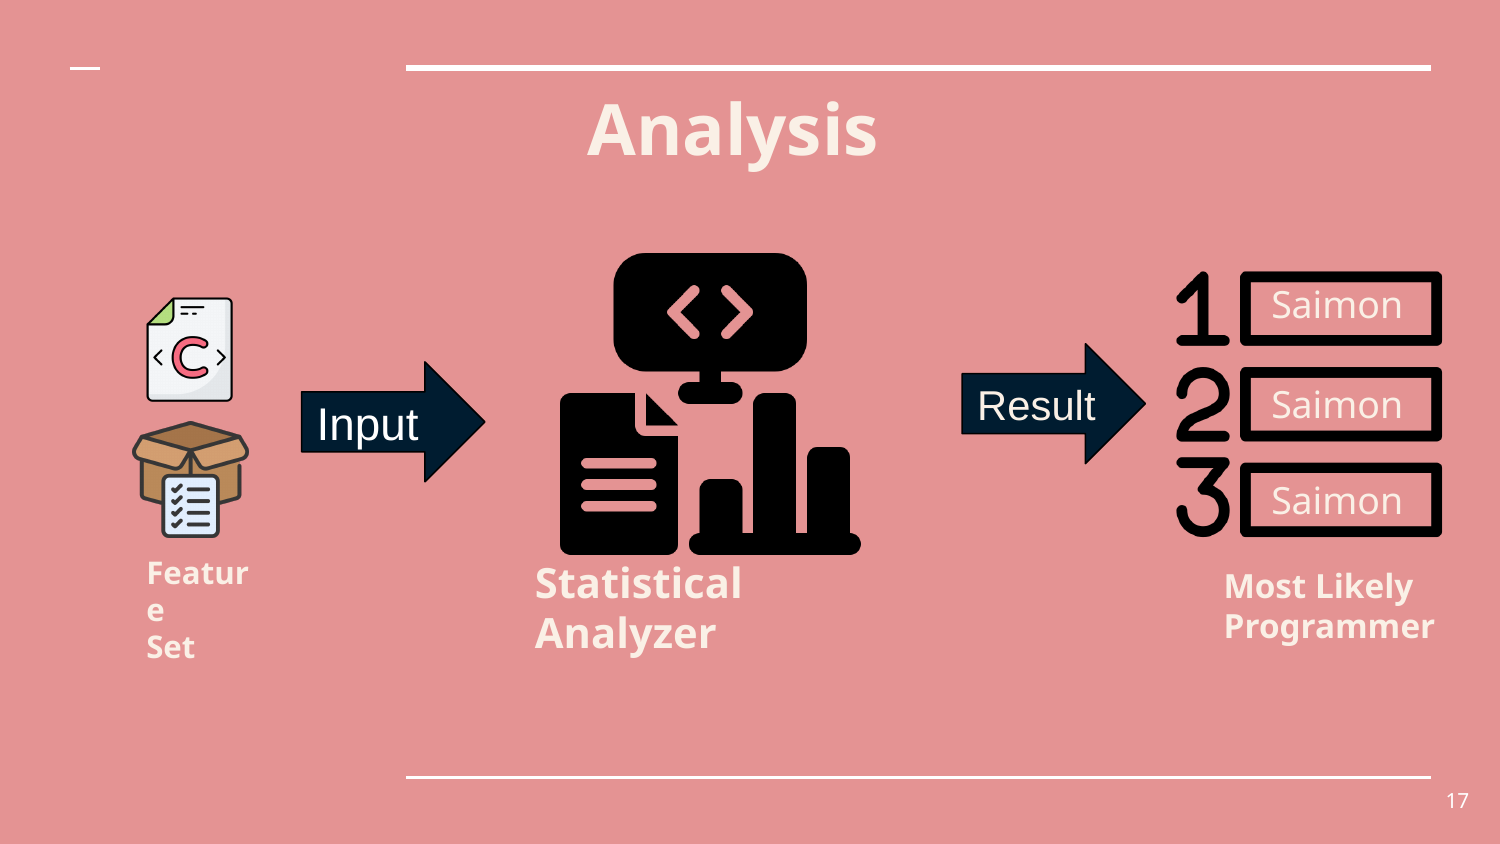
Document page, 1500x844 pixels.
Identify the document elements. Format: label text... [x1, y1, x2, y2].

text_box Result [962, 343, 1146, 464]
picture [131, 291, 248, 408]
text_box Most Likely Programmer [1208, 549, 1457, 660]
text_box Analysis [572, 69, 904, 185]
slide_number ‹#› [1394, 769, 1484, 834]
picture [131, 421, 249, 539]
picture [537, 231, 882, 576]
text_box Statistical Analyzer [520, 541, 931, 672]
text_box Feature Set [131, 537, 279, 681]
picture [1171, 265, 1447, 542]
text_box Input [301, 361, 485, 482]
